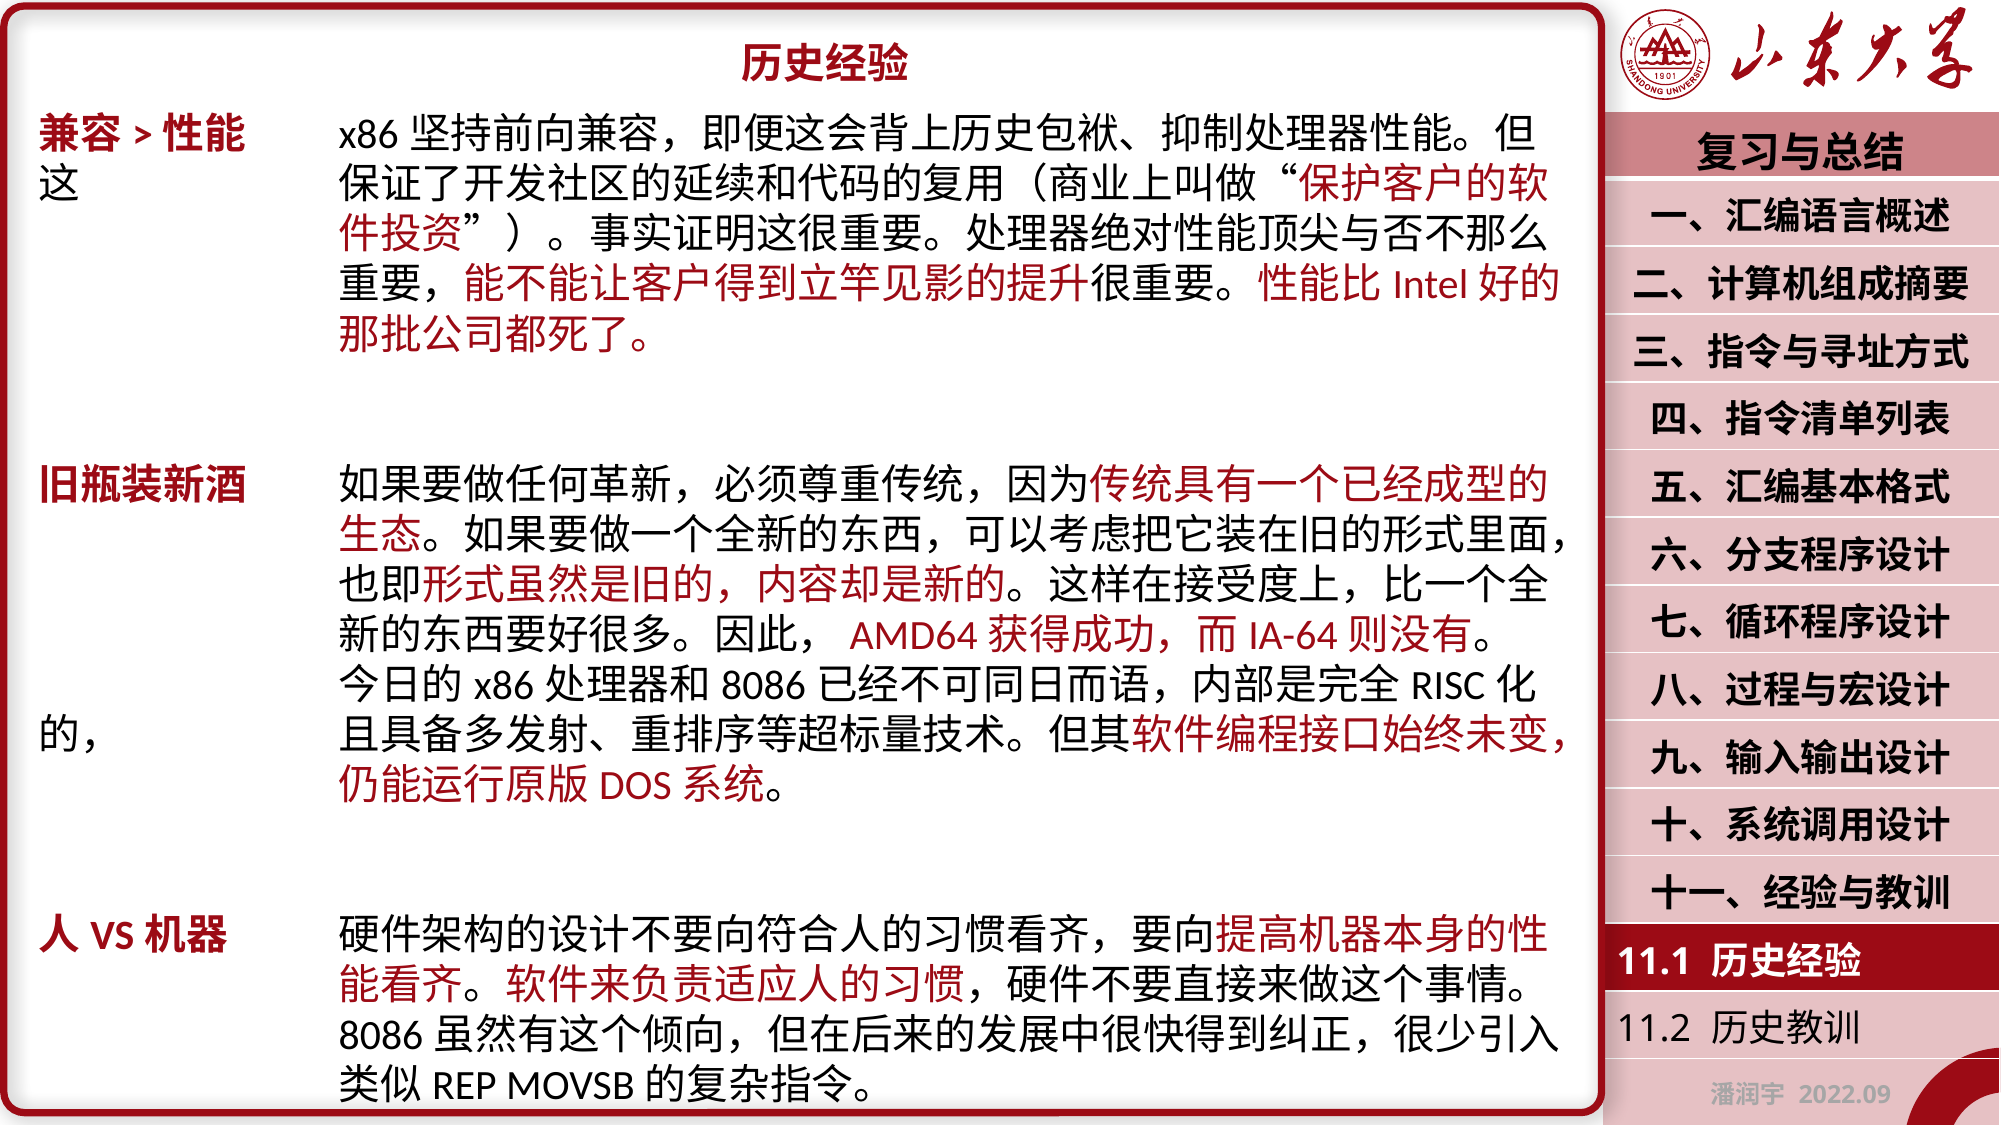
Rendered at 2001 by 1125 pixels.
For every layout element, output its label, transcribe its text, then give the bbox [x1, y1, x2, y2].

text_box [2, 4, 1603, 1114]
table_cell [1603, 586, 1999, 652]
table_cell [1603, 1059, 1999, 1125]
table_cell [1603, 518, 1999, 584]
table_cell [1603, 315, 1999, 381]
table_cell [1603, 721, 1999, 787]
table_header 复习与总结 [1617, 112, 1999, 176]
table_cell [1603, 181, 1999, 245]
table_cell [1603, 653, 1999, 719]
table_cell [1603, 789, 1999, 855]
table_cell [1603, 856, 1999, 922]
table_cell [1603, 992, 1999, 1058]
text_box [1620, 5, 1977, 100]
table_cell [1603, 247, 1999, 313]
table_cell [1603, 383, 1999, 449]
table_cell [1603, 924, 1999, 990]
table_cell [1603, 450, 1999, 516]
